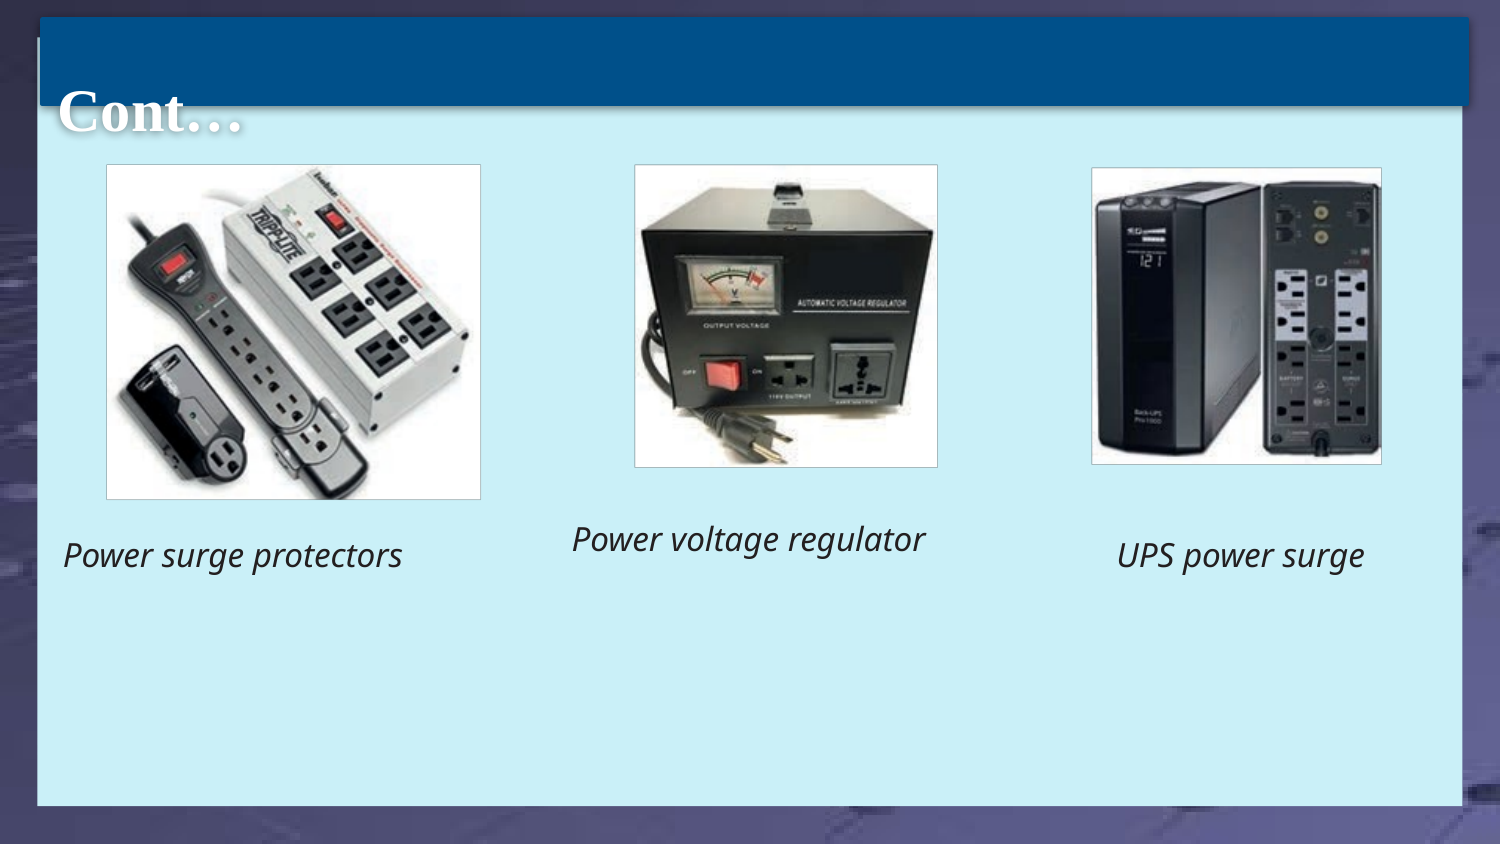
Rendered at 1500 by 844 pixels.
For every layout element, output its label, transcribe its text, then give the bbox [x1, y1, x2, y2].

title Cont… [42, 19, 1468, 104]
picture [632, 162, 941, 471]
text_box UPS power surge [1101, 518, 1500, 589]
picture [1089, 165, 1386, 468]
text_box Power voltage regulator [556, 502, 982, 573]
picture [0, 0, 1500, 844]
picture [104, 162, 484, 504]
text_box Power surge protectors [47, 518, 540, 589]
